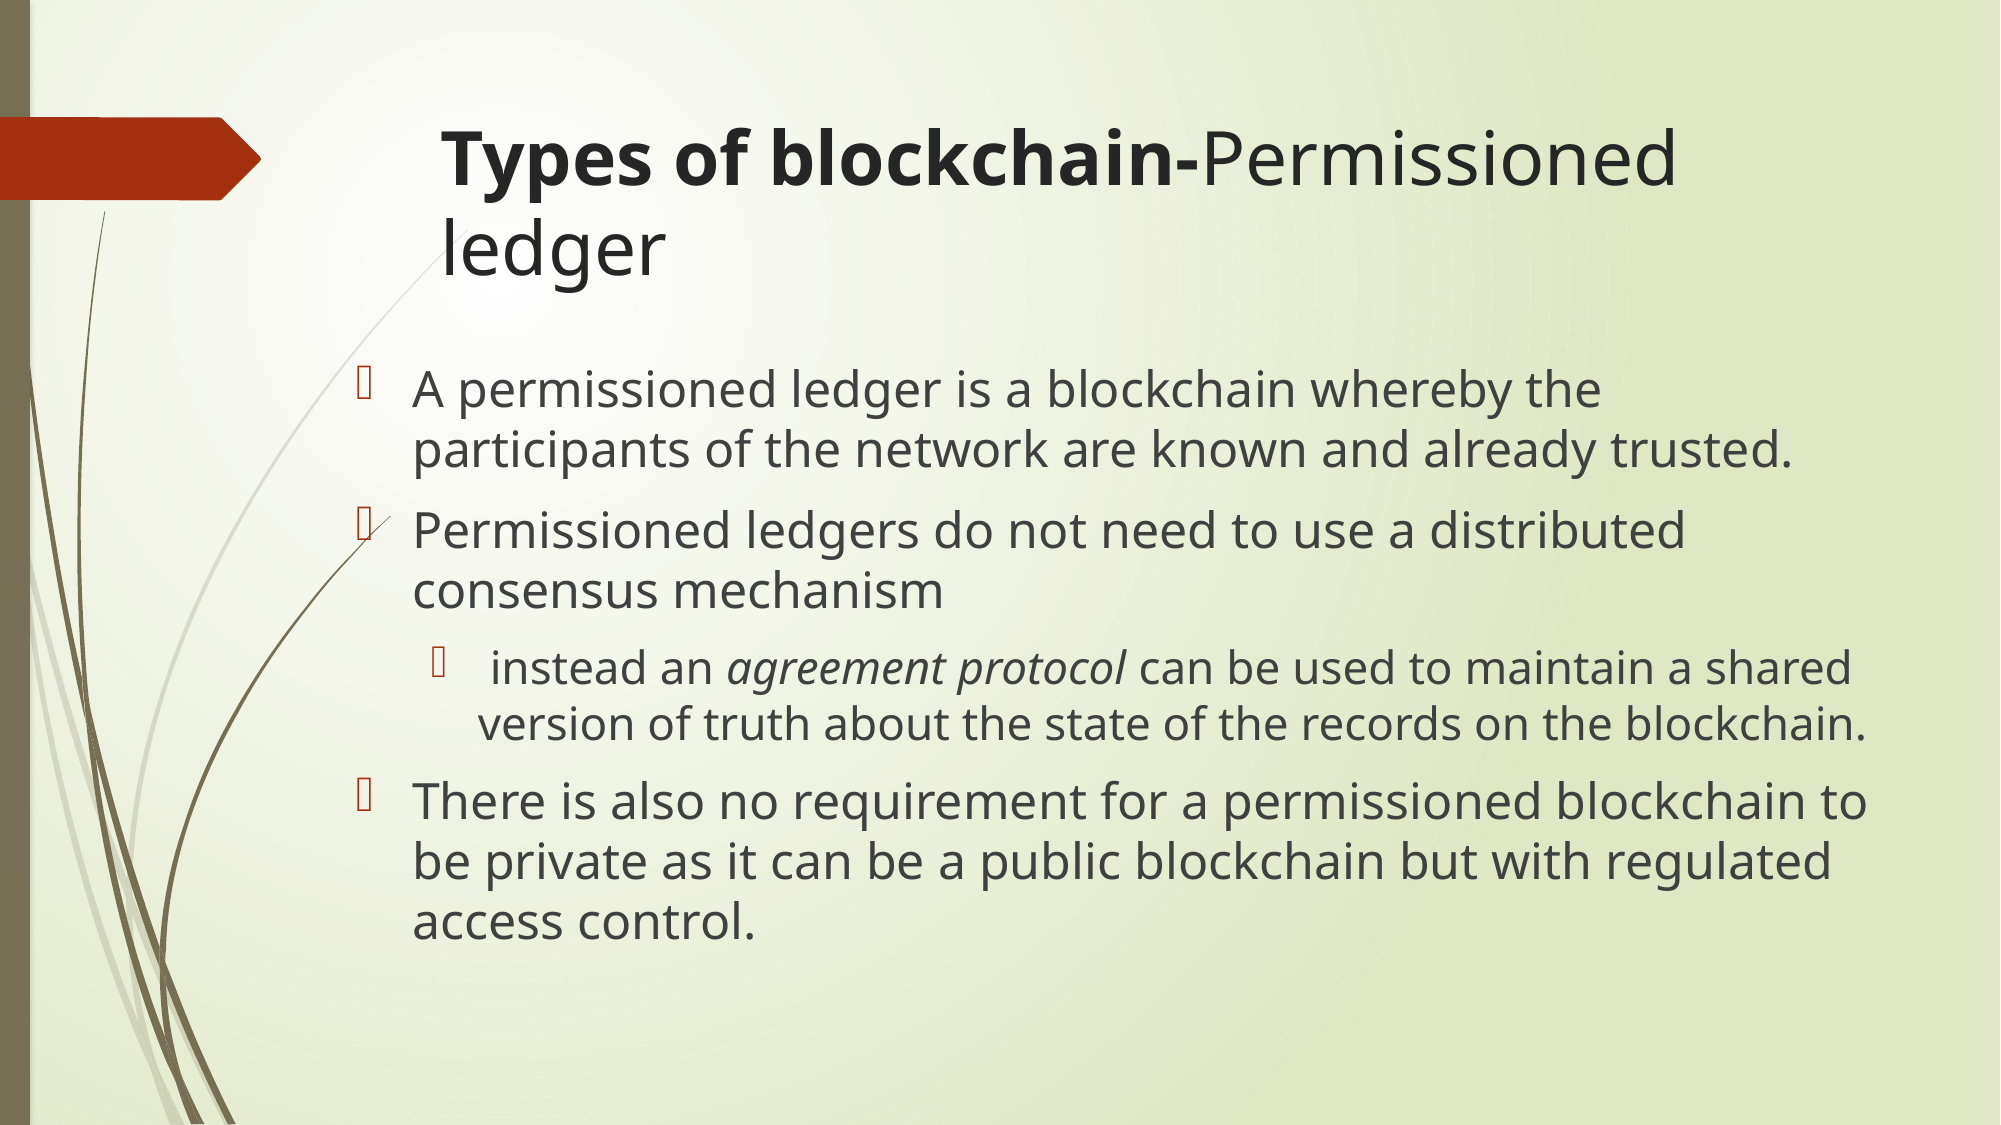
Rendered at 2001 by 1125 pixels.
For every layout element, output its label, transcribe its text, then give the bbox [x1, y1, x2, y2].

title Types of blockchain-Permissioned ledger [425, 102, 1888, 313]
list A permissioned ledger is a blockchain whereby the participants of the network are known and already trusted. Permissioned ledgers do not need to use a distributed consensus mechanism instead an agreement protocol can be used to maintain a shared version of truth about the state of the records on the blockchain. There is also no requirement for a permissioned blockchain to be private as it can be a public blockchain but with regulated access control. [340, 350, 1888, 1039]
